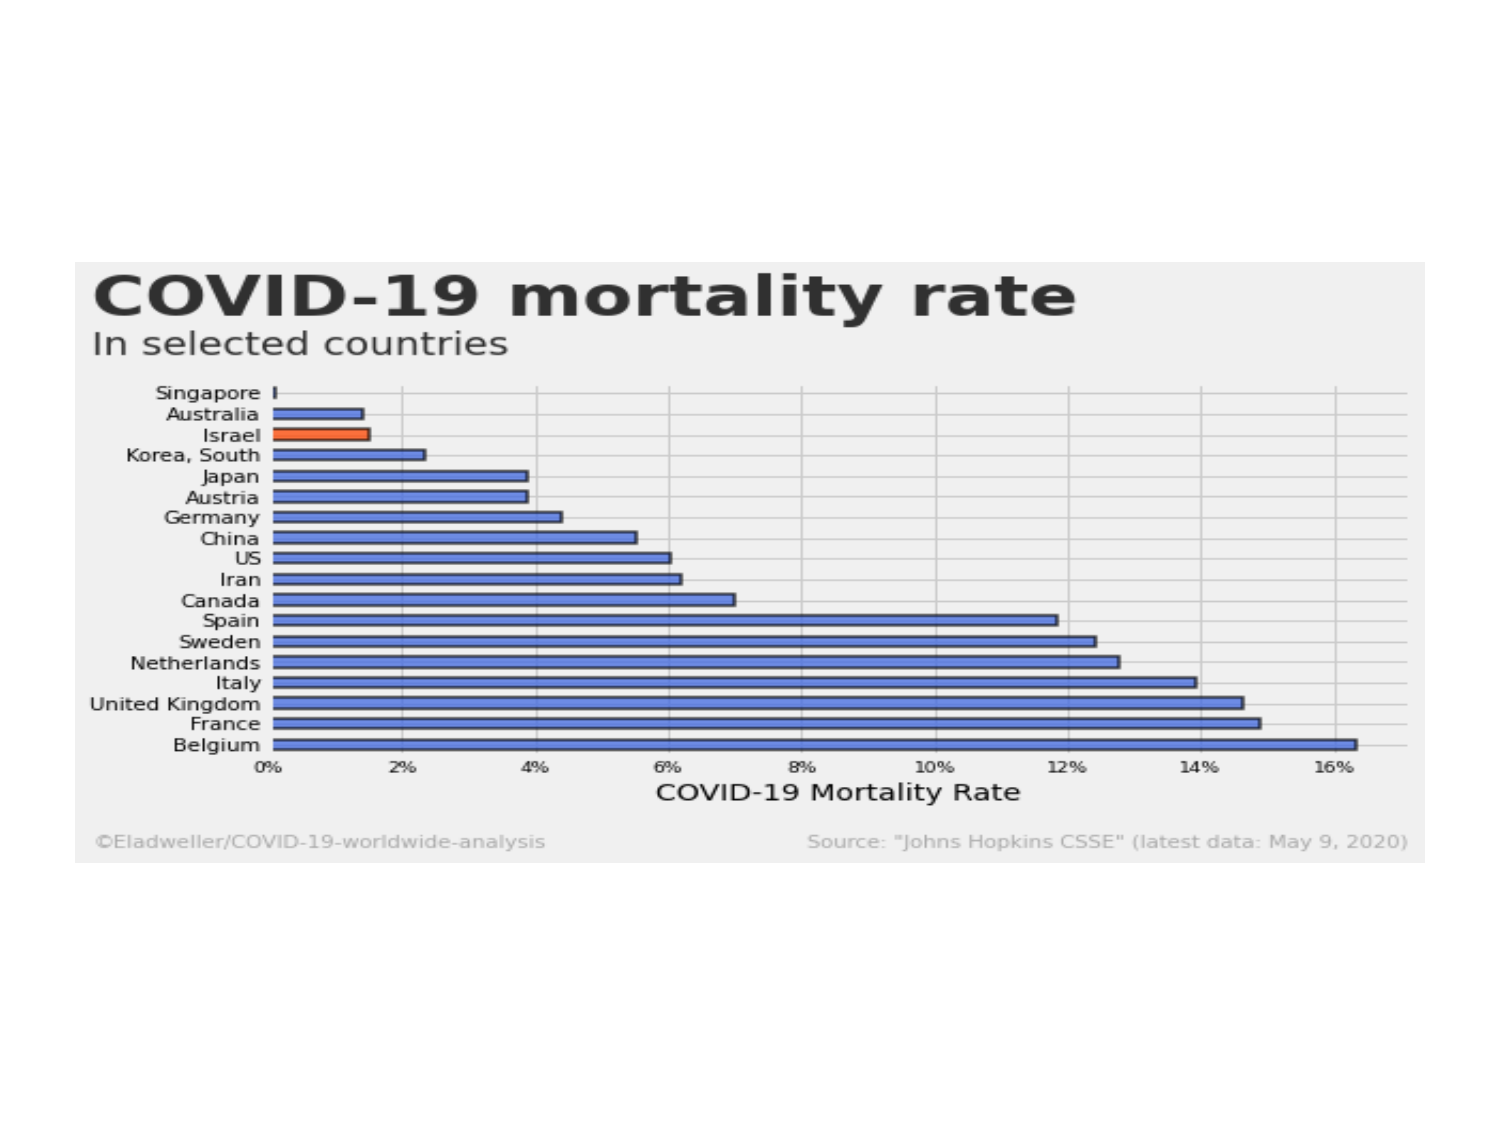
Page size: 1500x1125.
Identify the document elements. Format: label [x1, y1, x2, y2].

picture [74, 262, 1426, 863]
